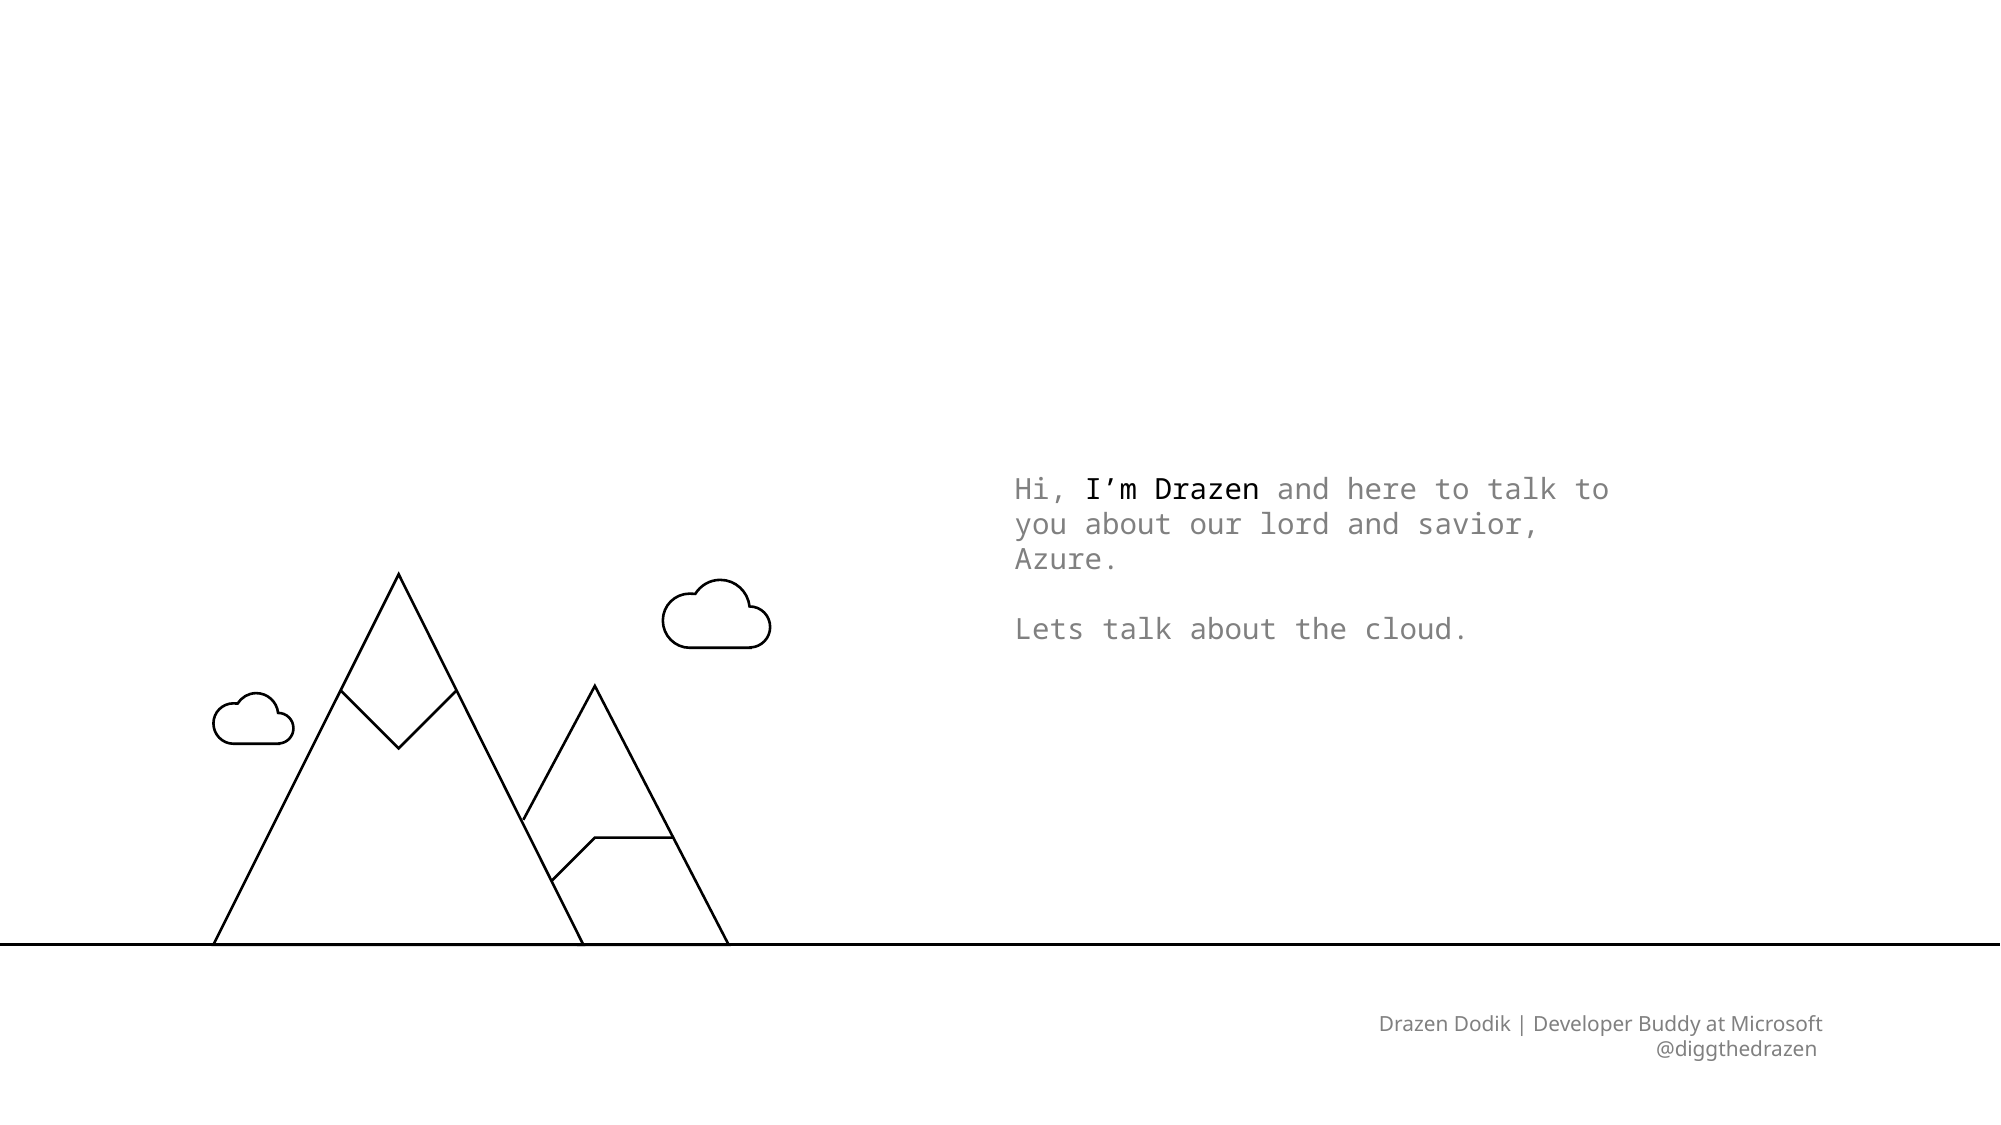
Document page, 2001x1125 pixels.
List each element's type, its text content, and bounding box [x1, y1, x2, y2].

text_box Hi, I’m Drazen and here to talk to you about our lord and savior, Azure. Lets talk about the cloud. [999, 463, 1642, 653]
text_box Drazen Dodik | Developer Buddy at Microsoft @diggthedrazen [1363, 1002, 1838, 1068]
text_box [213, 693, 294, 744]
text_box [662, 579, 771, 648]
text_box [214, 574, 728, 943]
